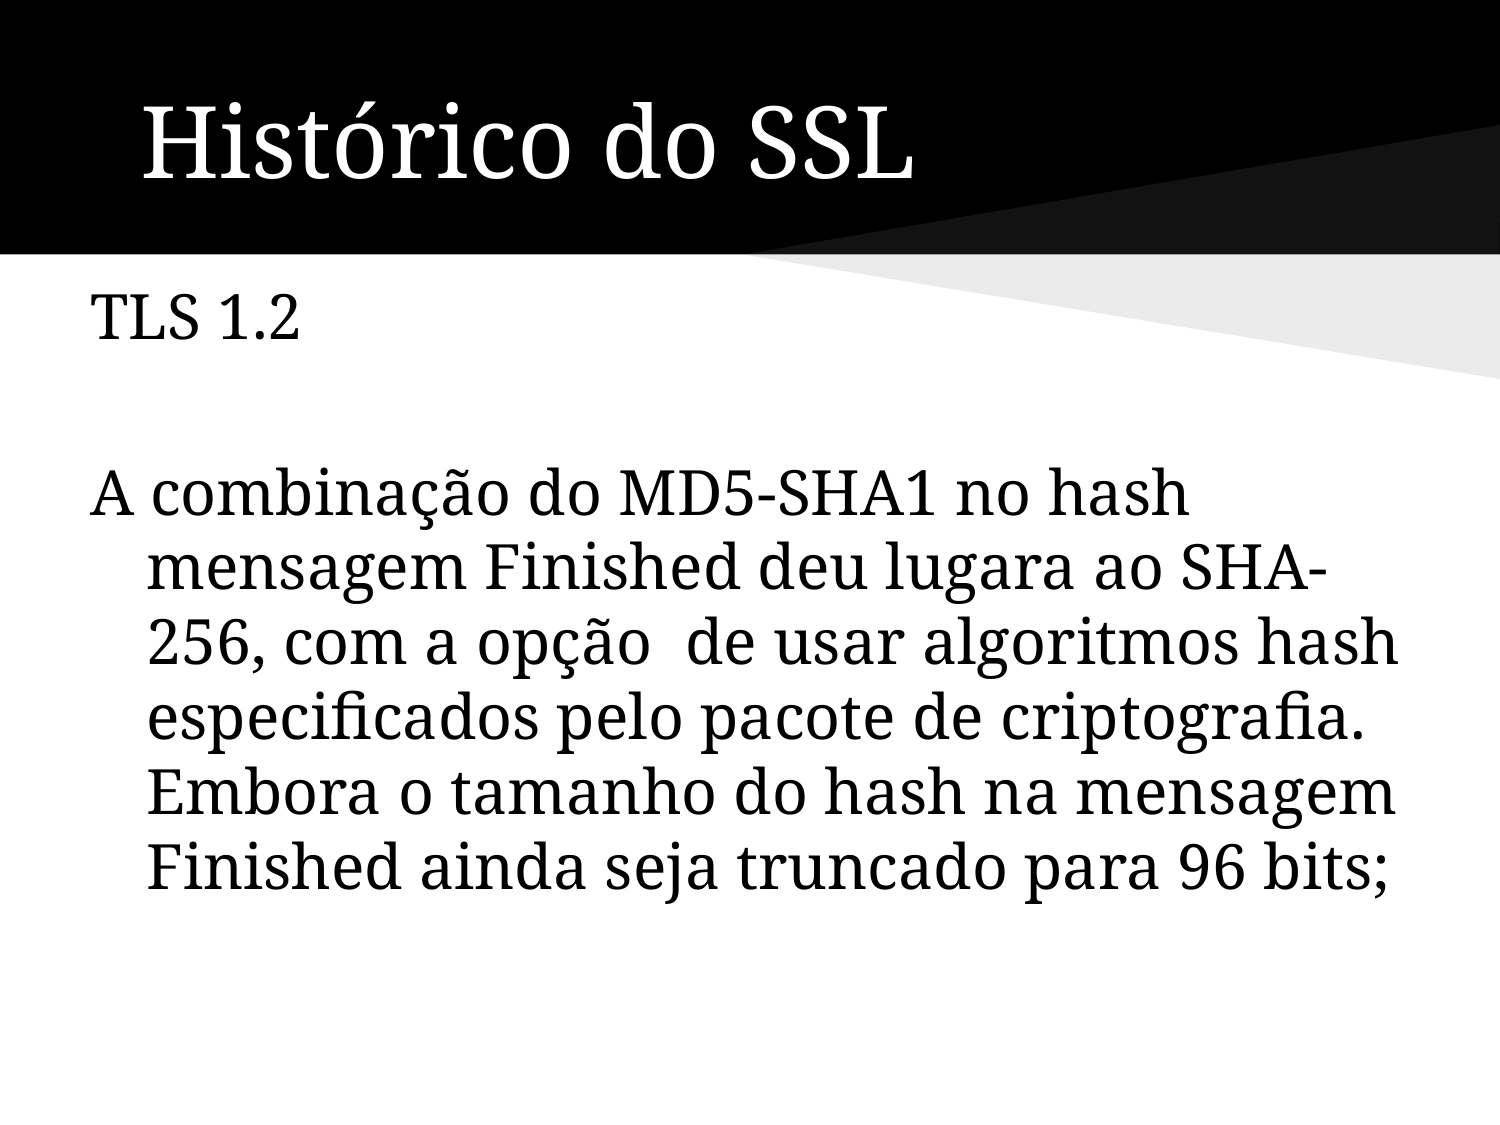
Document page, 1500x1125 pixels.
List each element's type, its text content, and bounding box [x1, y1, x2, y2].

list TLS 1.2 A combinação do MD5-SHA1 no hash mensagem Finished deu lugara ao SHA-256, com a opção de usar algoritmos hash especificados pelo pacote de criptografia. Embora o tamanho do hash na mensagem Finished ainda seja truncado para 96 bits; [75, 262, 1425, 1078]
title Histórico do SSL [75, 45, 1425, 233]
